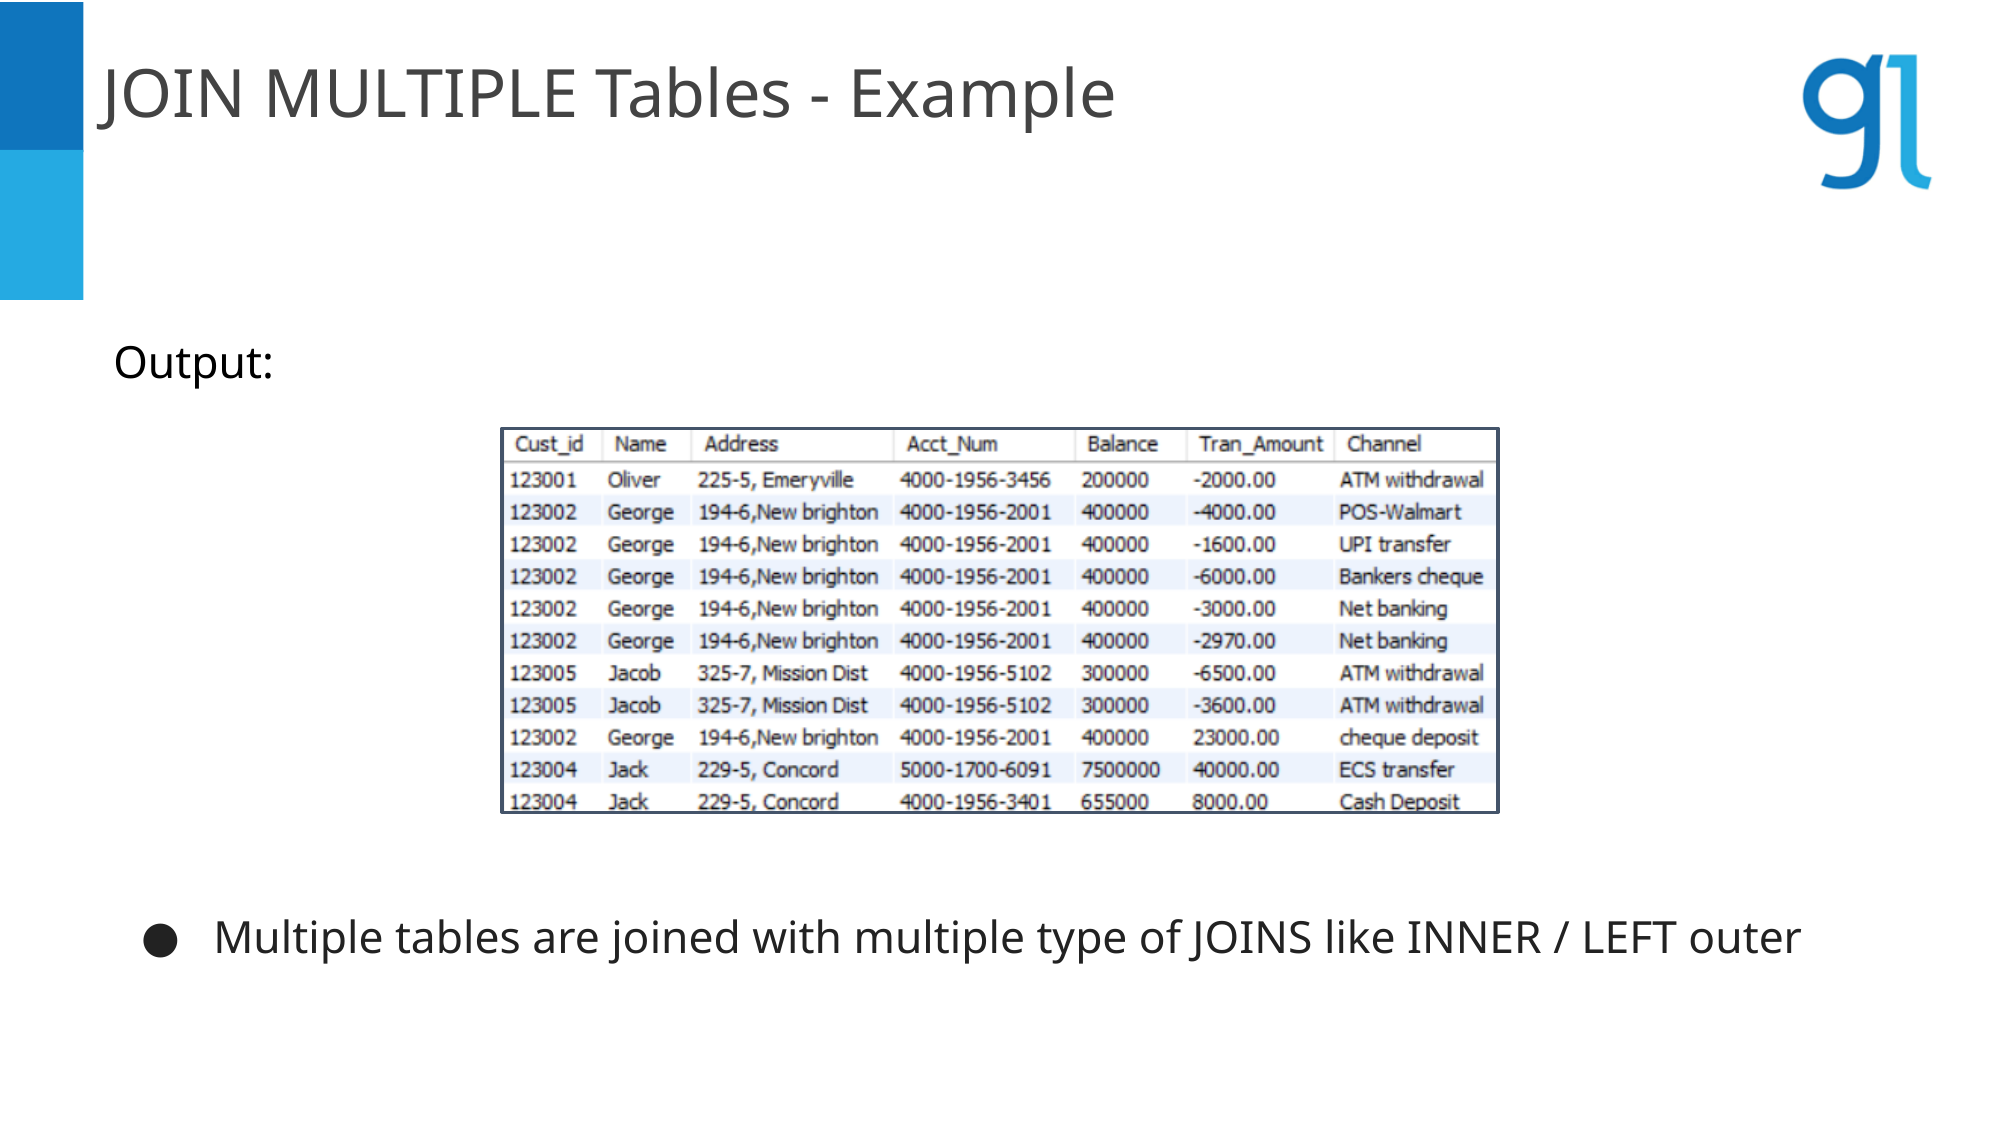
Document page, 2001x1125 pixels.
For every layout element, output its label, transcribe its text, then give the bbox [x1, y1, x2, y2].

text_box [0, 149, 84, 300]
text_box JOIN MULTIPLE Tables - Example [82, 30, 1713, 147]
text_box [0, 2, 84, 149]
picture [503, 429, 1497, 811]
picture [1766, 22, 1967, 223]
text_box Multiple tables are joined with multiple type of JOINS like INNER / LEFT outer [93, 889, 1883, 1090]
text_box Output: [93, 314, 305, 388]
